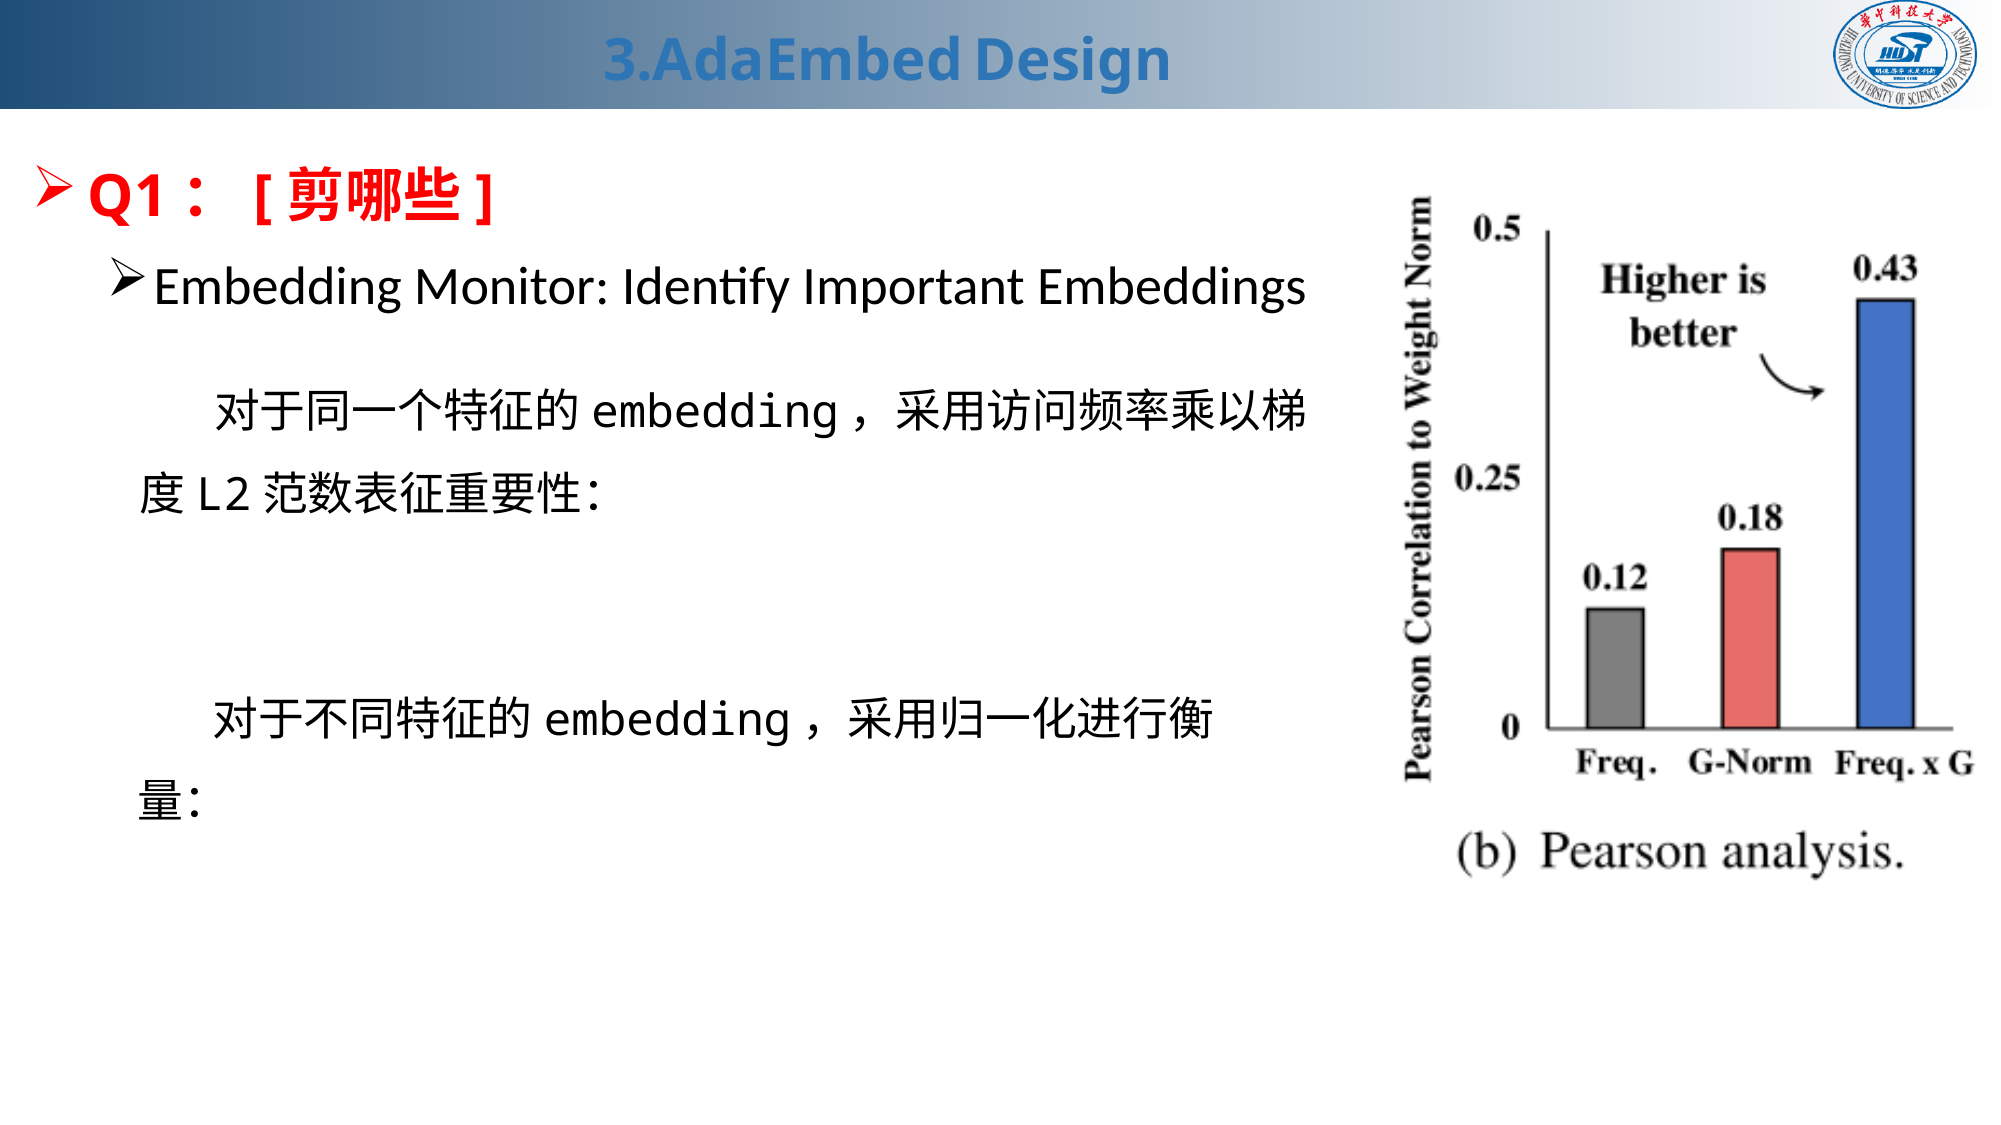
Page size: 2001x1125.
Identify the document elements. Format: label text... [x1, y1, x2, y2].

picture [1382, 146, 2000, 882]
text_box Q1：[剪哪些] [16, 115, 613, 306]
picture [1833, 0, 1977, 109]
text_box Embedding Monitor: Identify Important Embeddings [16, 243, 1346, 323]
text_box 3.AdaEmbed Design [588, 15, 1527, 100]
